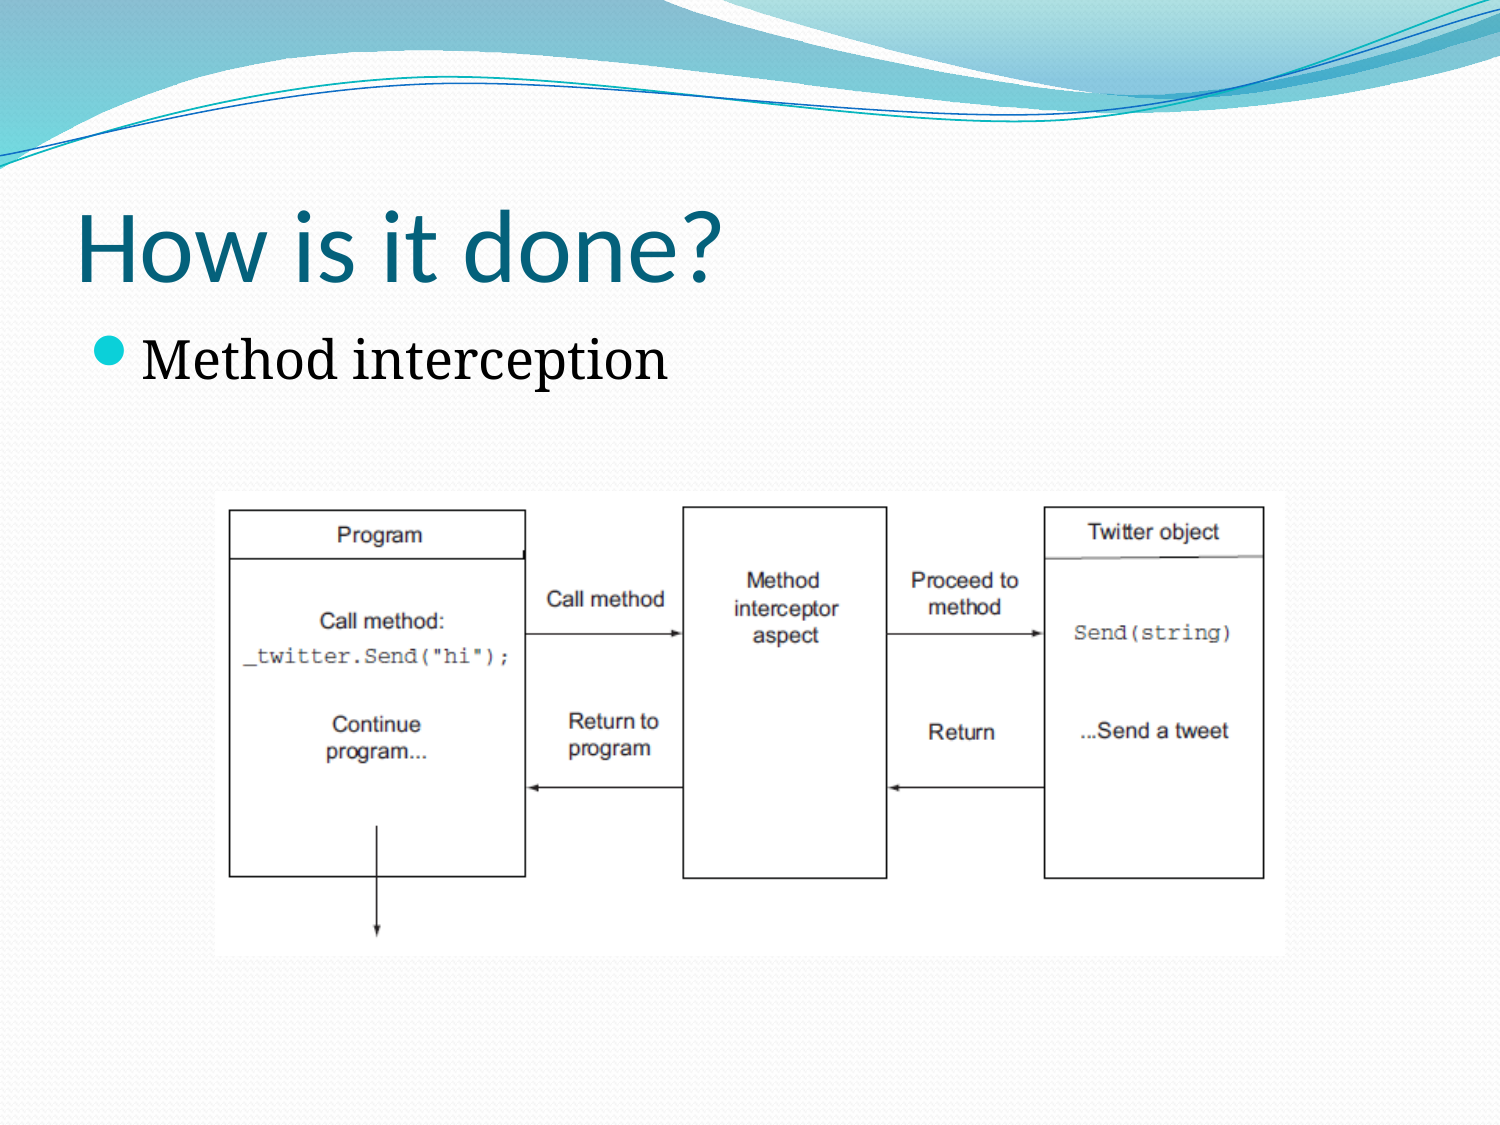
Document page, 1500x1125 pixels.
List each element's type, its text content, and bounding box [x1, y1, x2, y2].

picture [215, 491, 1285, 956]
title How is it done? [75, 115, 1425, 303]
list Method interception [75, 317, 1425, 1038]
